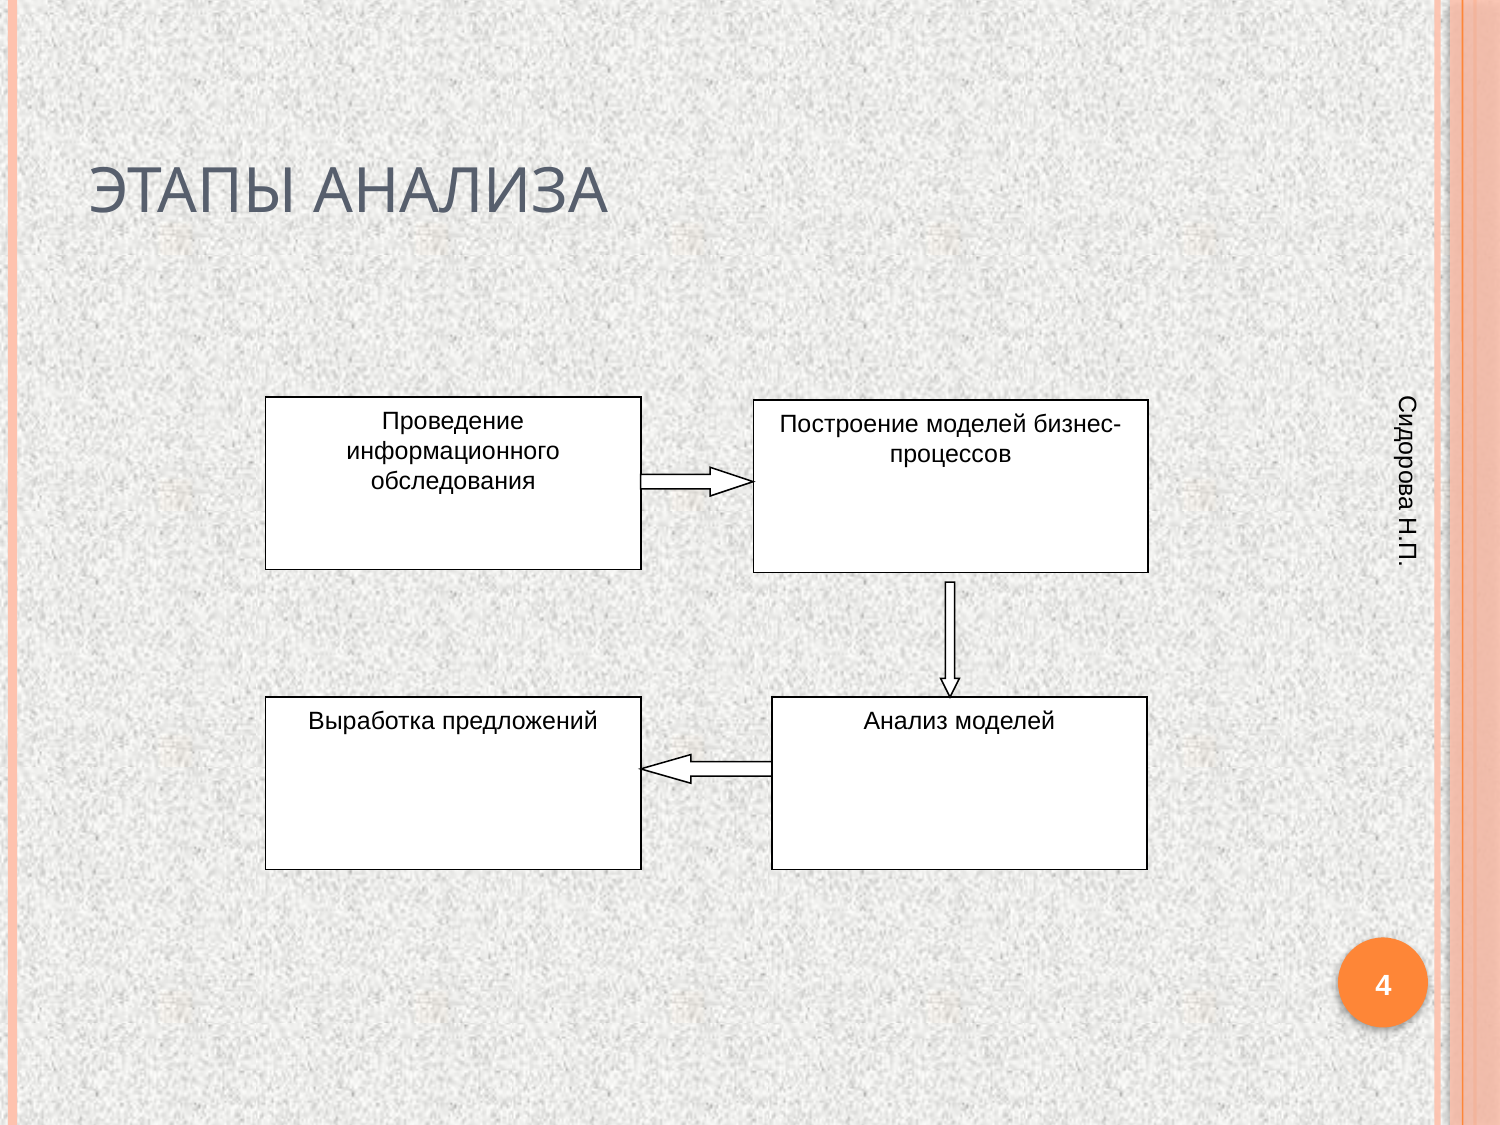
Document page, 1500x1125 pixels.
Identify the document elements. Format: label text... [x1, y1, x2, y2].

picture [1441, 0, 1449, 1125]
picture [18, 0, 1434, 1125]
picture [0, 0, 7, 1125]
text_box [265, 396, 1149, 871]
footer Сидорова Н.П. [1379, 380, 1440, 906]
slide_number 4 [1333, 940, 1434, 1027]
title Этапы анализа [75, 45, 1300, 233]
